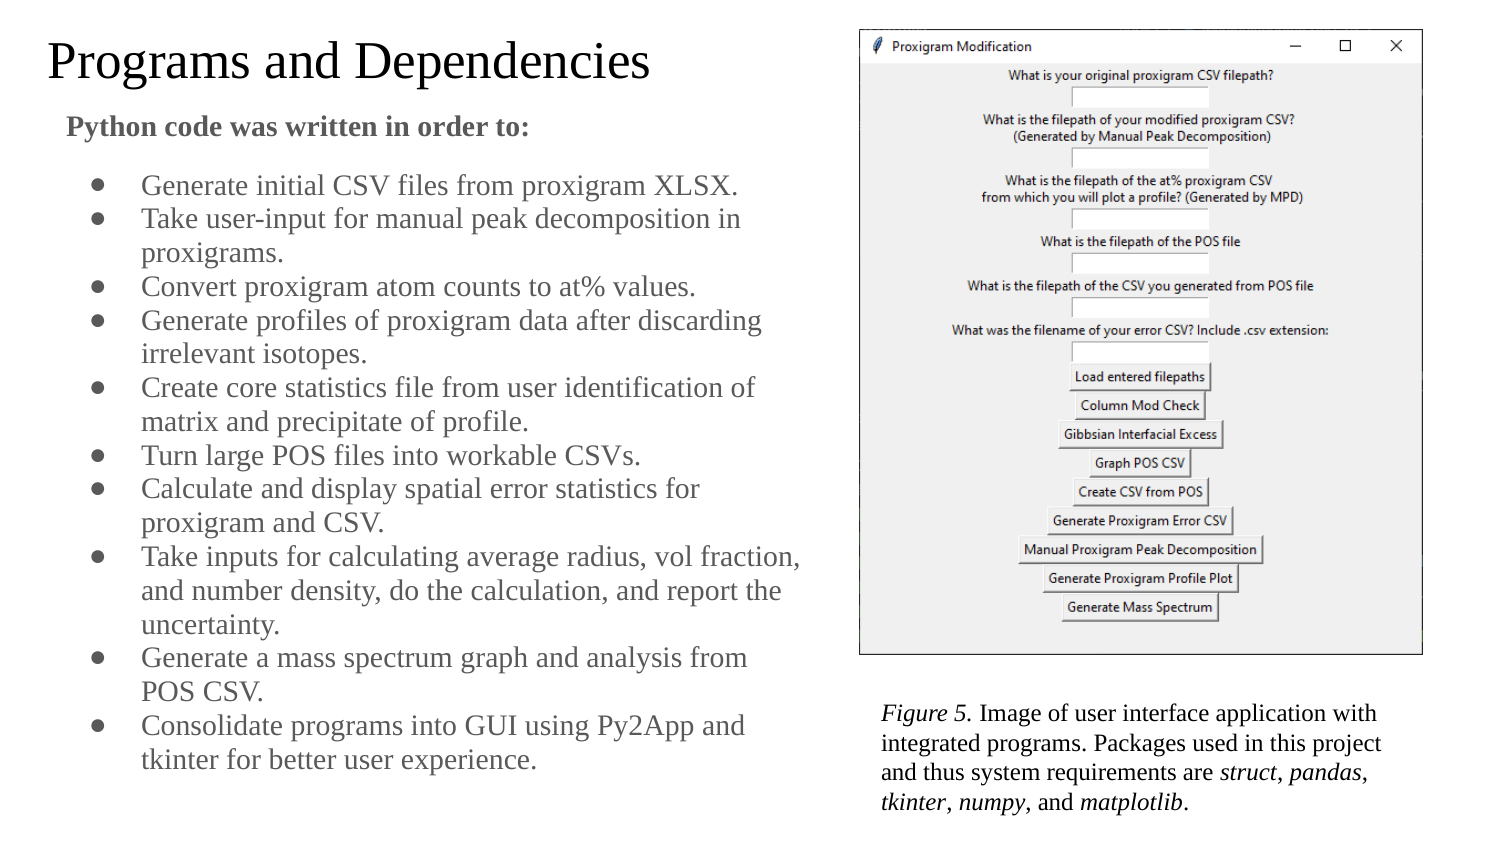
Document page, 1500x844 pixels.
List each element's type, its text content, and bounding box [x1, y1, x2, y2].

picture [859, 29, 1423, 655]
list Python code was written in order to: Generate initial CSV files from proxigram XLSX. Take user-input for manual peak decomposition in proxigrams. Convert proxigram atom counts to at% values. Generate profiles of proxigram data after discarding irrelevant isotopes. Create core statistics file from user identification of matrix and precipitate of profile. Turn large POS files into workable CSVs. Calculate and display spatial error statistics for proxigram and CSV. Take inputs for calculating average radius, vol fraction, and number density, do the calculation, and report the uncertainty. Generate a mass spectrum graph and analysis from POS CSV. Consolidate programs into GUI using Py2App and tkinter for better user experience. [51, 94, 826, 655]
title Programs and Dependencies [32, 10, 1431, 105]
text_box Figure 5. Image of user interface application with integrated programs. Packages used in this project and thus system requirements are struct, pandas, tkinter, numpy, and matplotlib. [866, 681, 1430, 831]
